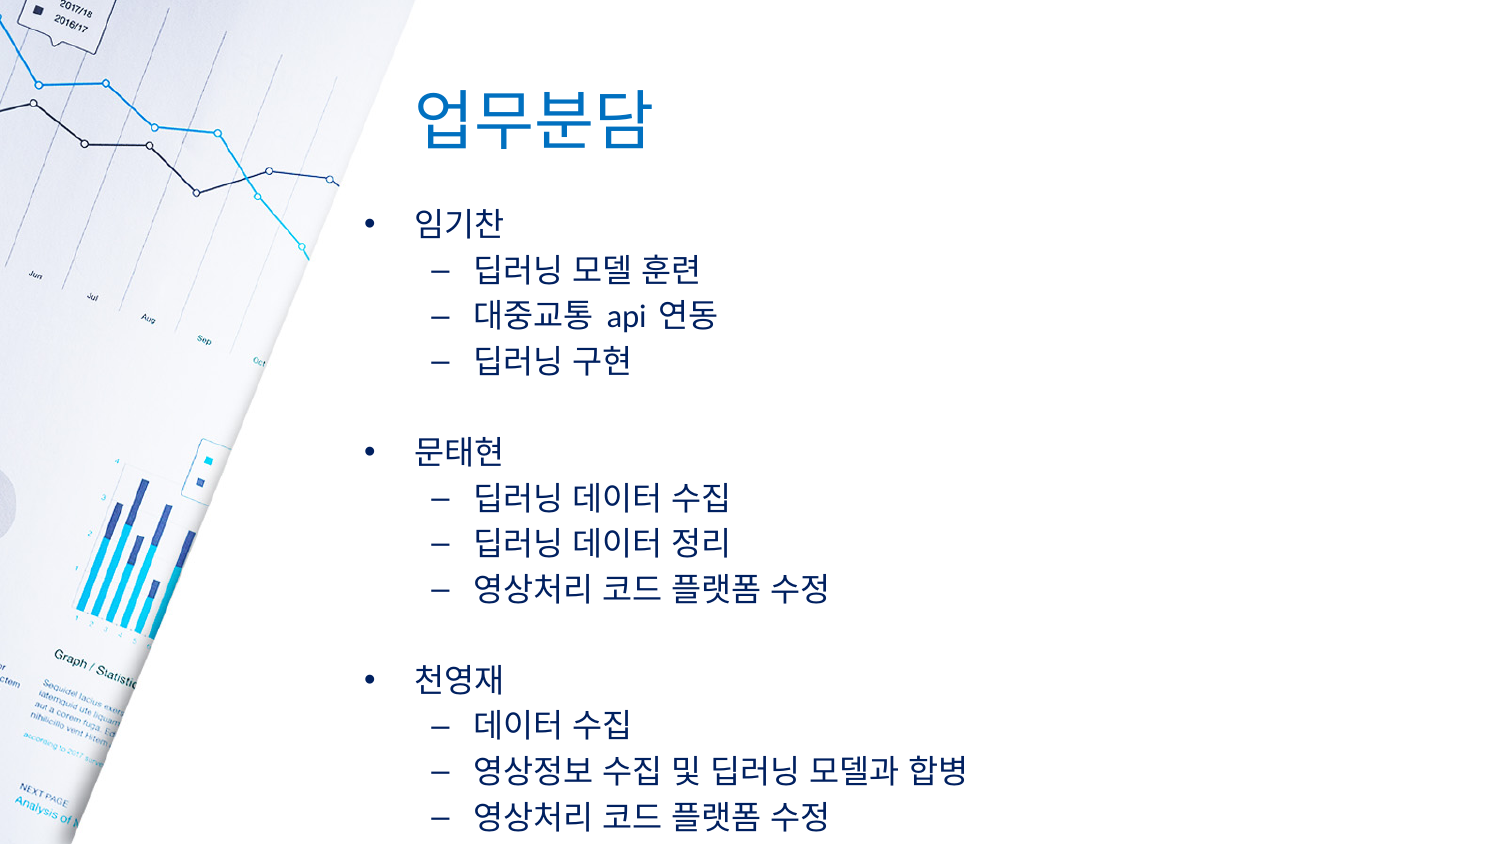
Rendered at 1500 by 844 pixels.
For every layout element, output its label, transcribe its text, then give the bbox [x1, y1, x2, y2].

title 업무분담 [399, 71, 1427, 166]
list 임기찬 딥러닝 모델 훈련 대중교통 api 연동 딥러닝 구현 문태현 딥러닝 데이터 수집 딥러닝 데이터 정리 영상처리 코드 플랫폼 수정 천영재 데이터 수집 영상정보 수집 및 딥러닝 모델과 합병 영상처리 코드 플랫폼 수정 [349, 196, 1500, 844]
picture [0, 0, 1500, 844]
